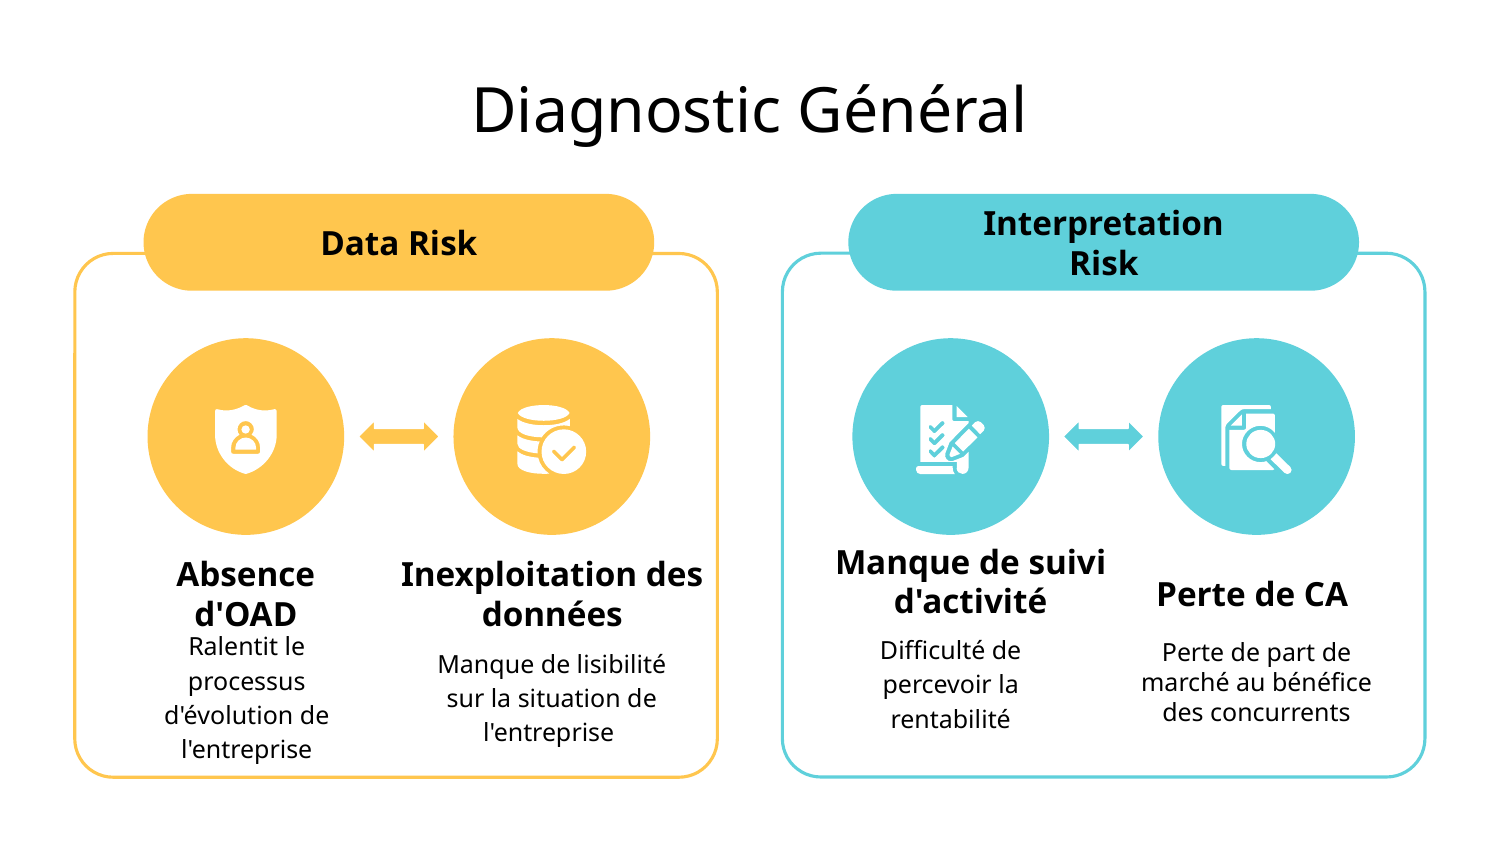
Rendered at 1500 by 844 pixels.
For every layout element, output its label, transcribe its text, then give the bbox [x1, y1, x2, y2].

text_box Ralentit le processus d'évolution de l'entreprise [100, 633, 394, 757]
text_box Perte de part de marché au bénéfice des concurrents [1110, 619, 1404, 744]
text_box Absence d'OAD [96, 566, 396, 620]
text_box [1158, 338, 1355, 535]
text_box [453, 338, 651, 535]
text_box Interpretation Risk [917, 215, 1290, 270]
text_box [848, 193, 1360, 291]
text_box [1063, 420, 1145, 453]
text_box [74, 253, 718, 778]
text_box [915, 404, 986, 475]
text_box Difficulté de percevoir la rentabilité [804, 619, 1098, 744]
text_box Manque de lisibilité sur la situation de l'entreprise [405, 633, 699, 757]
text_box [214, 404, 277, 475]
text_box Manque de suivi d'activité [783, 553, 1159, 608]
text_box [143, 193, 655, 291]
title Diagnostic Général [75, 67, 1425, 147]
text_box [782, 253, 1425, 777]
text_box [517, 404, 587, 475]
text_box Perte de CA [1097, 566, 1416, 620]
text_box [1221, 404, 1293, 475]
text_box [147, 338, 345, 535]
text_box [852, 338, 1050, 535]
text_box Inexploitation des données [396, 566, 739, 620]
text_box [358, 420, 440, 453]
text_box Data Risk [212, 215, 586, 270]
